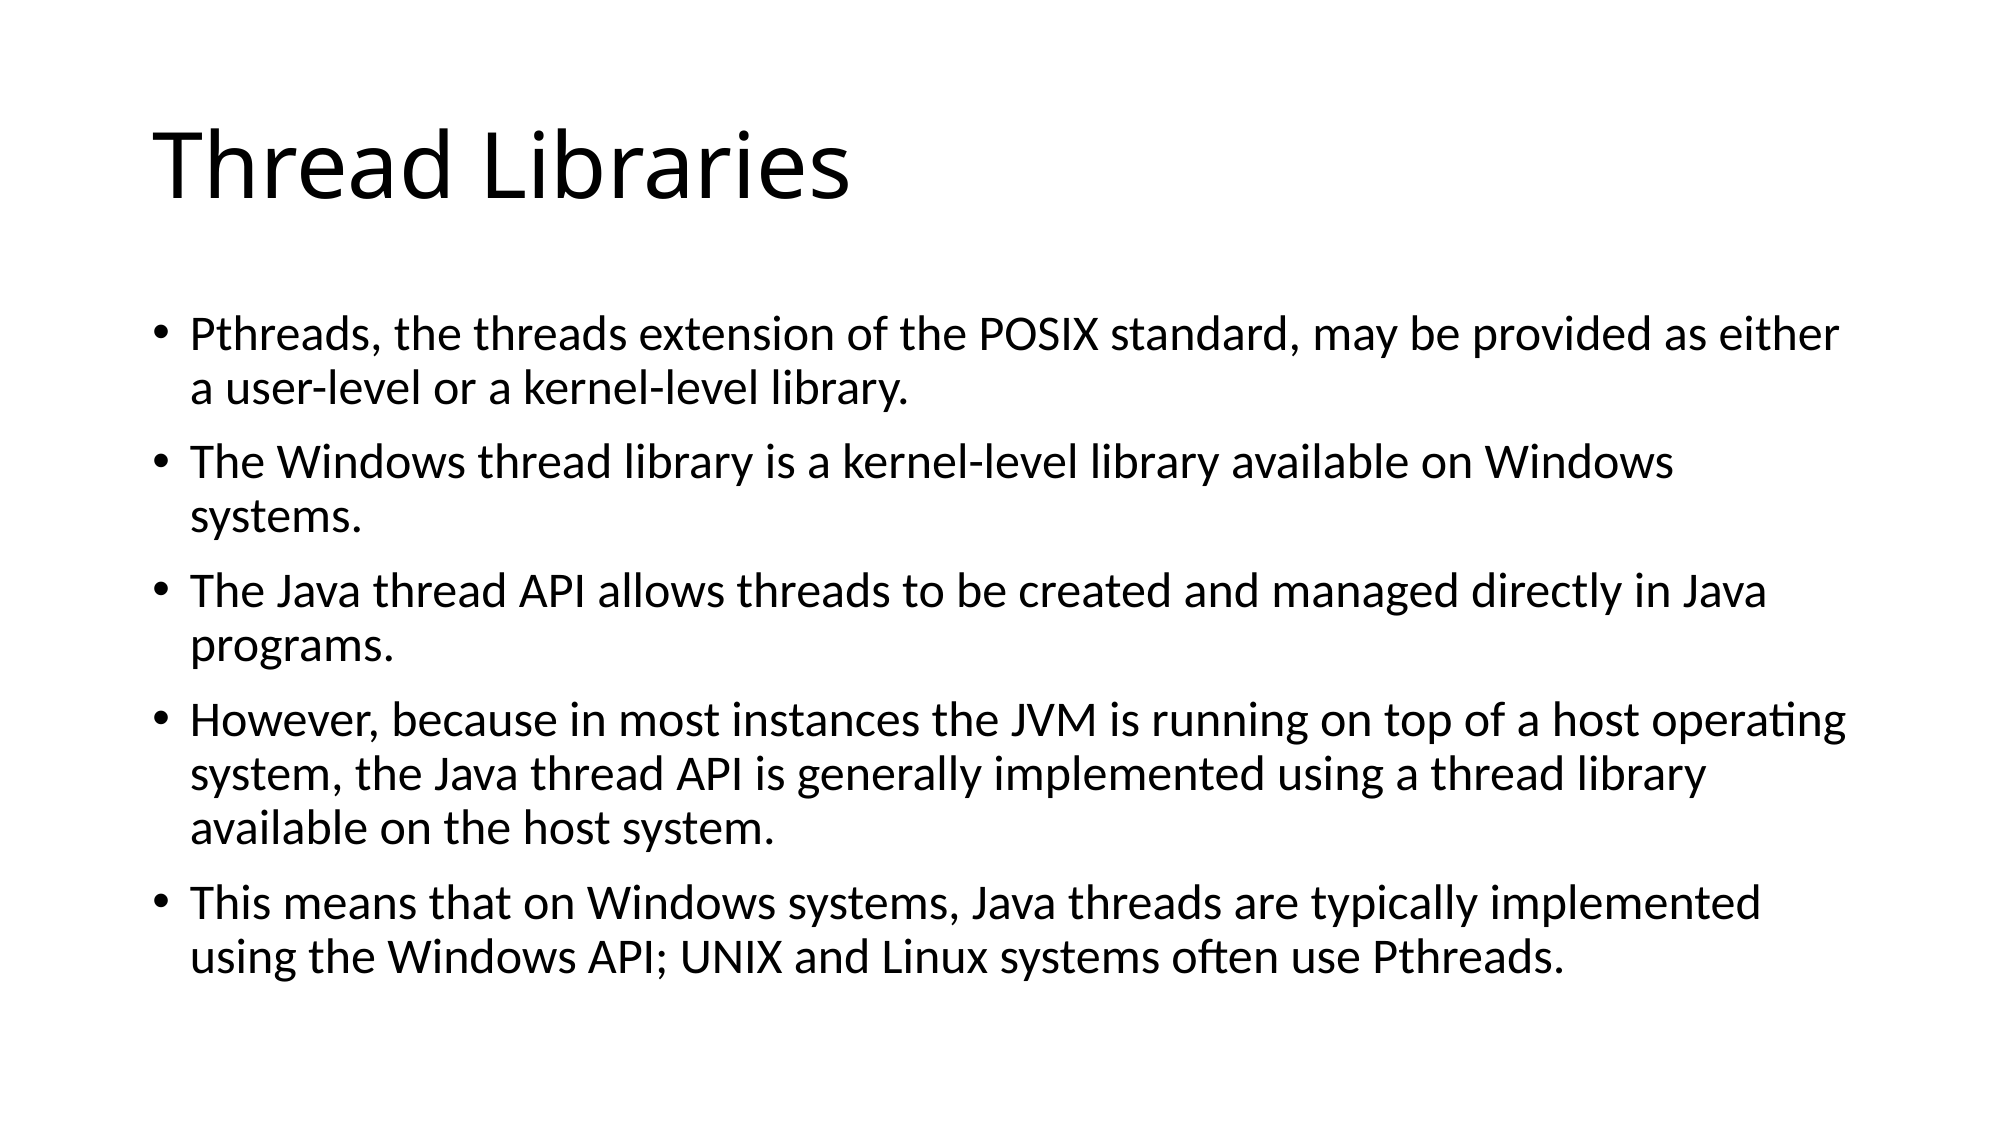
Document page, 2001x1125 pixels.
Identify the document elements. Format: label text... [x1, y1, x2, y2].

title Thread Libraries [137, 59, 1863, 278]
list Pthreads, the threads extension of the POSIX standard, may be provided as either a user-level or a kernel-level library. The Windows thread library is a kernel-level library available on Windows systems. The Java thread API allows threads to be created and managed directly in Java programs. However, because in most instances the JVM is running on top of a host operating system, the Java thread API is generally implemented using a thread library available on the host system. This means that on Windows systems, Java threads are typically implemented using the Windows API; UNIX and Linux systems often use Pthreads. [137, 299, 1863, 1014]
